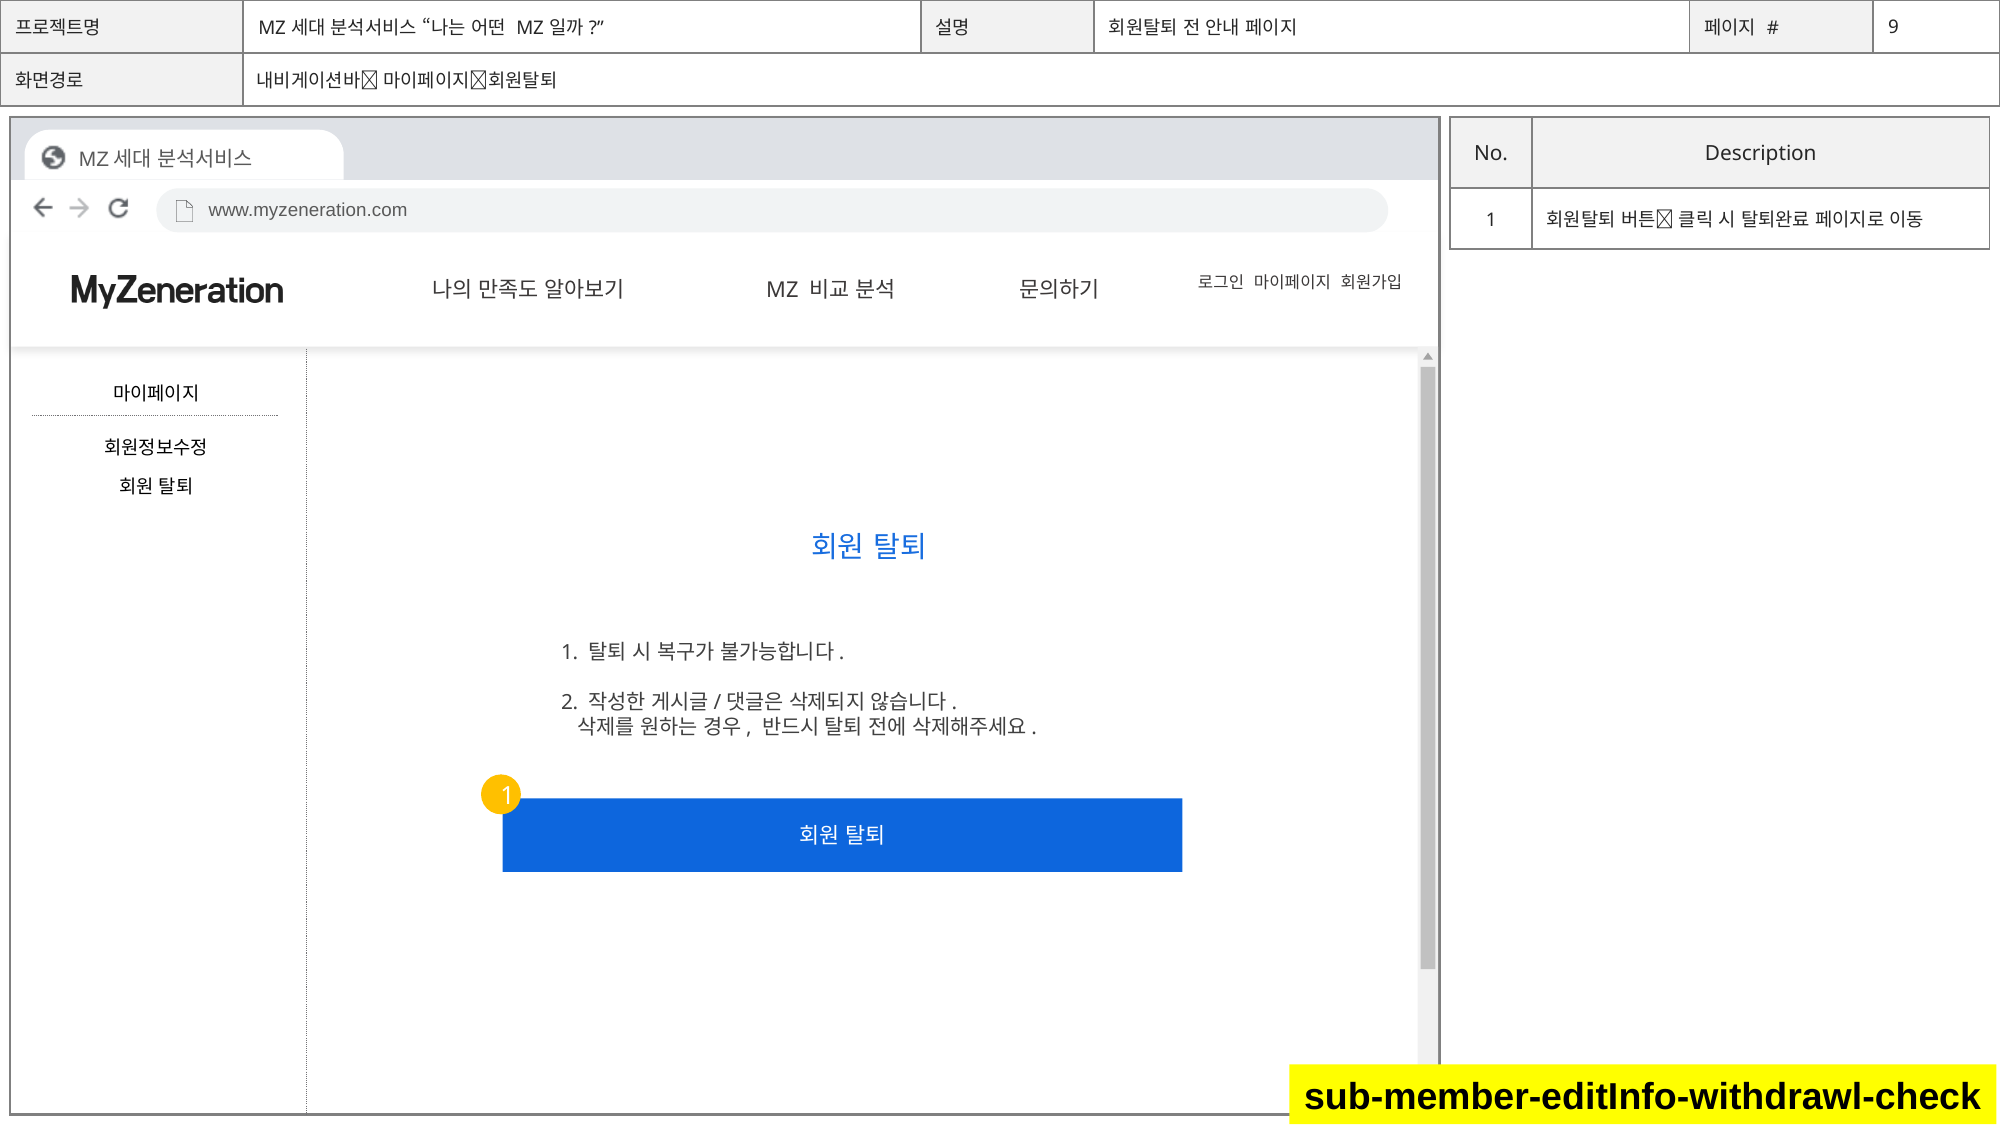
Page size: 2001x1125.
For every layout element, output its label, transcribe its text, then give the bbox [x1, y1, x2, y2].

text_box MZ 비교 분석 [698, 268, 964, 310]
text_box sub-member-editInfo-withdrawl-check [1289, 1064, 1997, 1125]
table_header 회원탈퇴 전 안내 페이지 [1095, 1, 1689, 52]
text_box 회원 탈퇴 [660, 520, 1079, 571]
text_box 문의하기 [977, 268, 1141, 310]
text_box 마이페이지 [20, 374, 292, 412]
table_header Description [1533, 118, 1989, 187]
text_box 로그인 마이페이지 회원가입 [1178, 264, 1423, 299]
table_header MZ세대 분석서비스 “나는 어떤 MZ일까?” [244, 1, 920, 52]
table_cell 회원탈퇴 버튼 클릭 시 탈퇴완료 페이지로 이동 [1533, 189, 1989, 248]
picture [60, 252, 294, 331]
picture [176, 200, 193, 222]
table_cell 내비게이션바 마이페이지회원탈퇴 [244, 54, 1999, 105]
table_header 페이지 # [1690, 1, 1872, 52]
text_box [23, 128, 345, 181]
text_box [26, 189, 136, 225]
table_header 9 [1874, 1, 1999, 52]
text_box 회원정보수정 [20, 428, 292, 466]
text_box [9, 116, 1441, 1116]
text_box 회원 탈퇴 [633, 814, 1052, 856]
text_box 1. 탈퇴 시 복구가 불가능합니다. 2. 작성한 게시글/댓글은 삭제되지 않습니다. 삭제를 원하는 경우, 반드시 탈퇴 전에 삭제해주세요. [546, 631, 1139, 771]
text_box 1 [479, 773, 522, 816]
text_box www.myzeneration.com [193, 190, 423, 228]
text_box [1417, 346, 1439, 1114]
text_box 나의 만족도 알아보기 [360, 268, 697, 310]
text_box 회원 탈퇴 [20, 467, 292, 505]
table_header 설명 [922, 1, 1093, 52]
table_cell 화면경로 [1, 54, 242, 105]
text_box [39, 138, 273, 179]
table_cell 1 [1451, 189, 1531, 248]
text_box [502, 797, 1183, 873]
table_header No. [1451, 118, 1531, 187]
table_header 프로젝트명 [1, 1, 242, 52]
